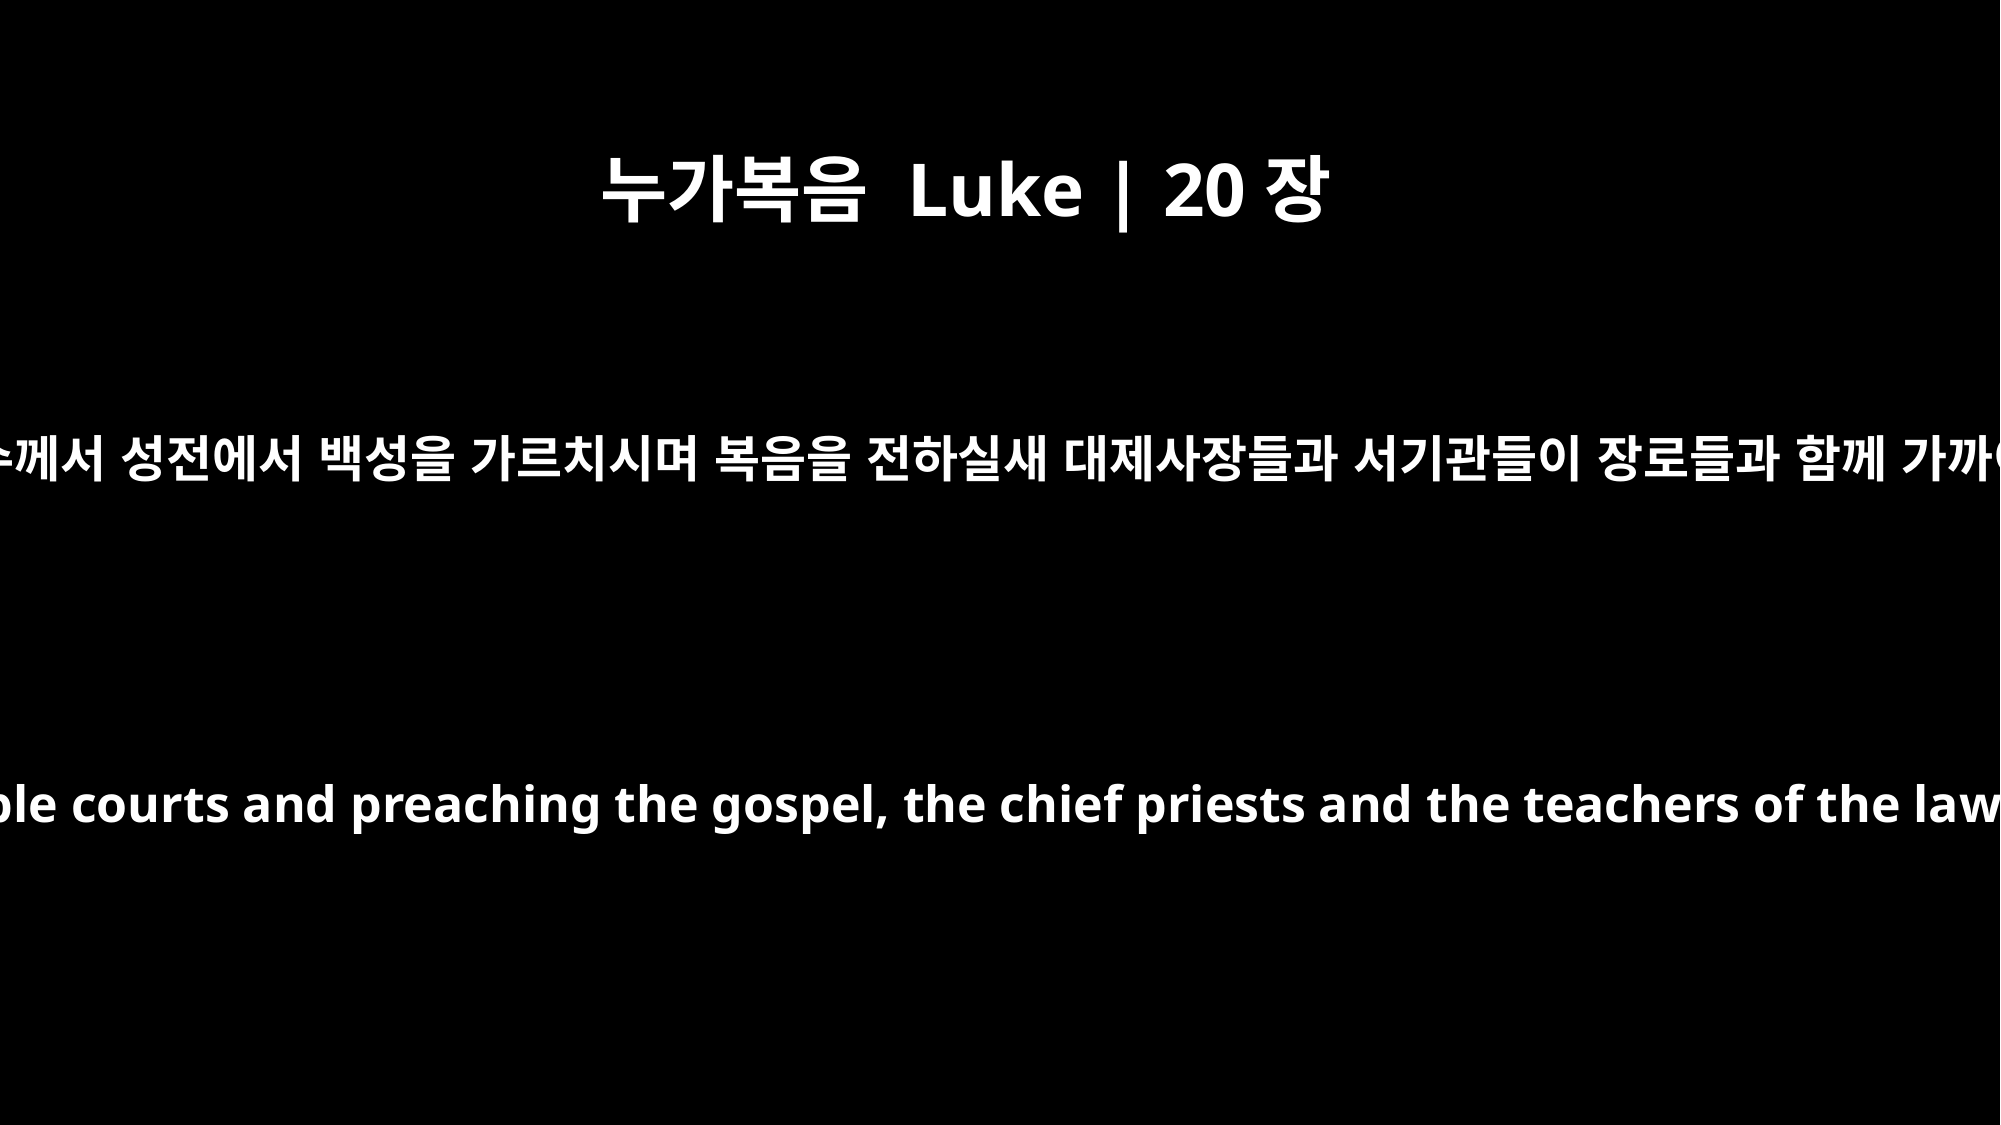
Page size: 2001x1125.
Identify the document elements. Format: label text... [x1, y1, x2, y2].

text_box One day as he was teaching the people in the temple courts and preaching the gospel, the chief priests and the teachers of the law, together with the elders, came up to him. [0, 764, 2000, 840]
text_box 1 하루는 예수께서 성전에서 백성을 가르치시며 복음을 전하실새 대제사장들과 서기관들이 장로들과 함께 가까이 와서 [0, 359, 2000, 495]
text_box 누가복음 Luke | 20장 [585, 136, 1347, 239]
